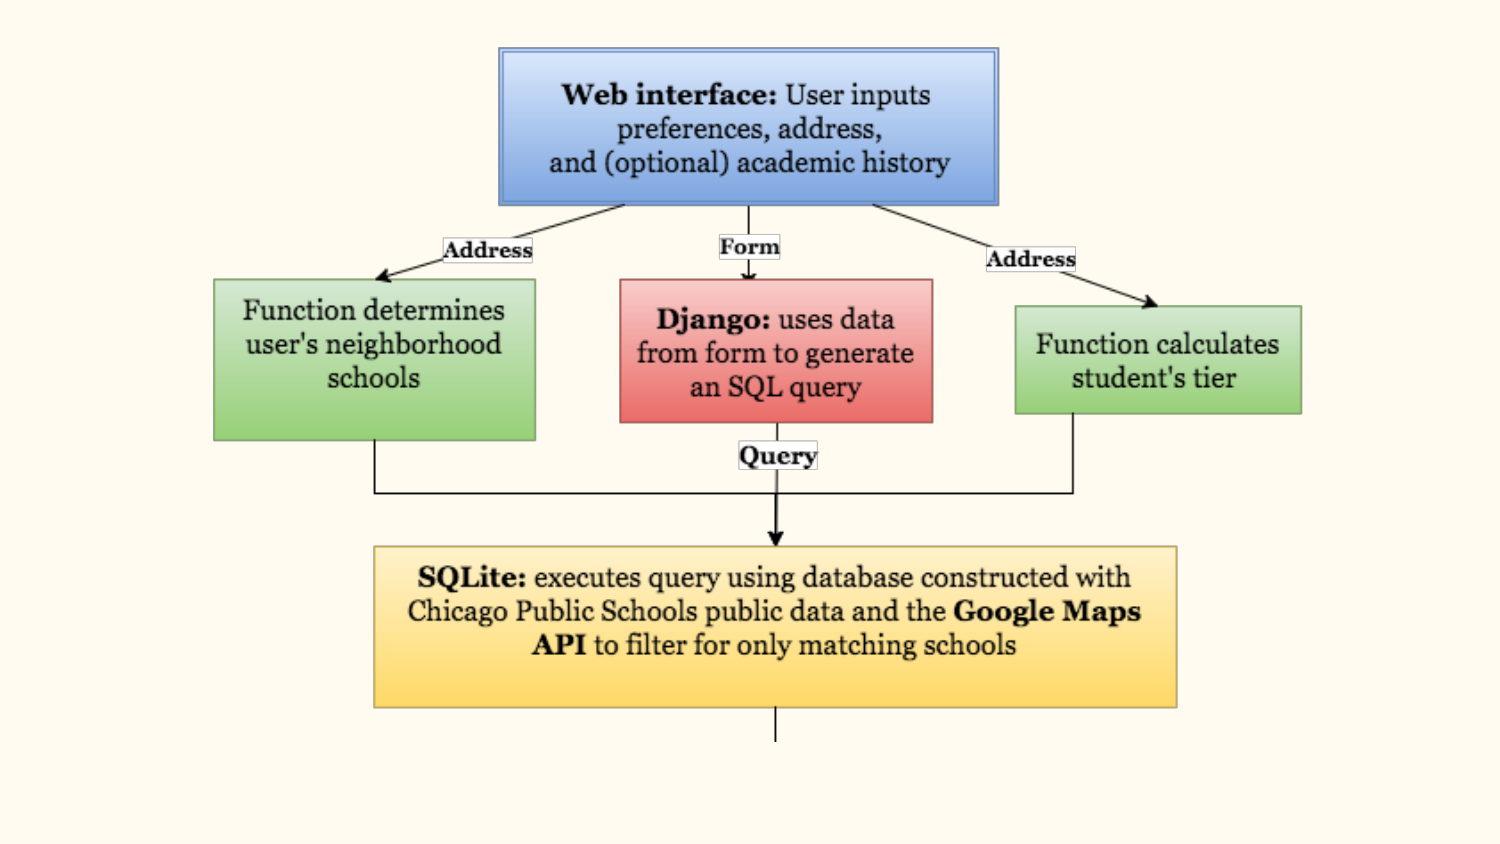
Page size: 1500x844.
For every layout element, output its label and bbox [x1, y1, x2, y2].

picture [212, 46, 1304, 743]
